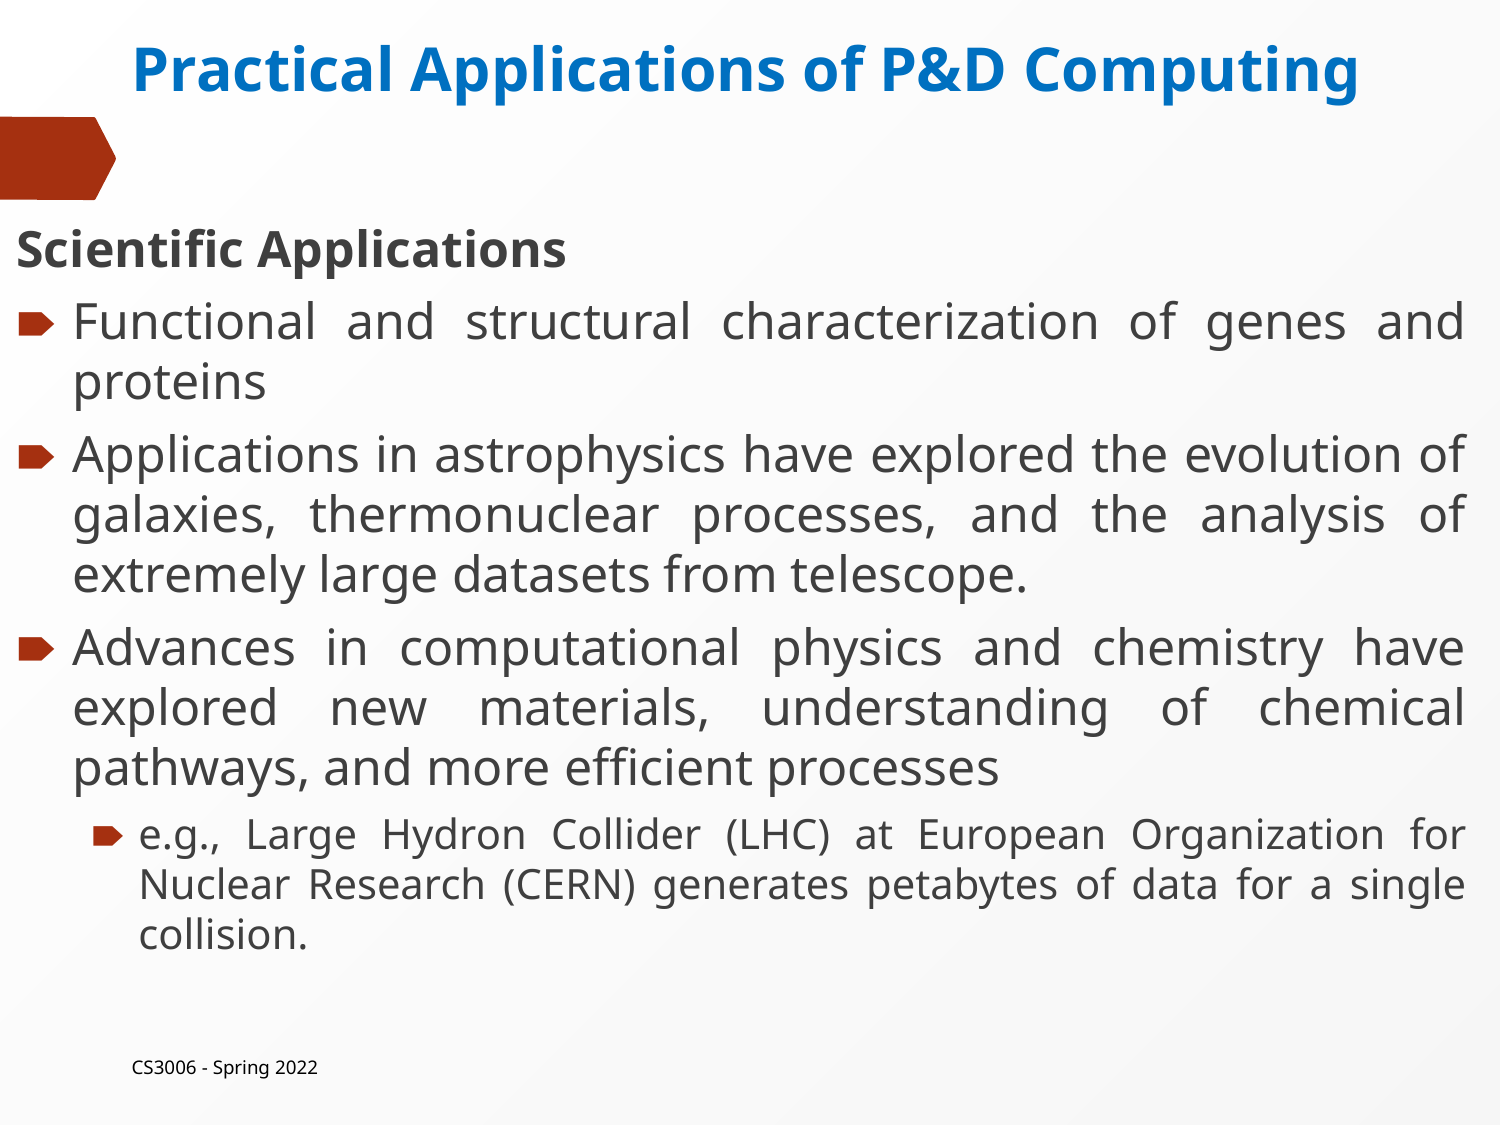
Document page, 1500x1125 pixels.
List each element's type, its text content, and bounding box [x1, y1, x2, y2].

list Scientific Applications Functional and structural characterization of genes and proteins Applications in astrophysics have explored the evolution of galaxies, thermonuclear processes, and the analysis of extremely large datasets from telescope. Advances in computational physics and chemistry have explored new materials, understanding of chemical pathways, and more efficient processes e.g., Large Hydron Collider (LHC) at European Organization for Nuclear Research (CERN) generates petabytes of data for a single collision. [1, 210, 1483, 1069]
footer CS3006 - Spring 2022 [116, 1037, 1139, 1098]
title Practical Applications of P&D Computing [116, 23, 1483, 158]
